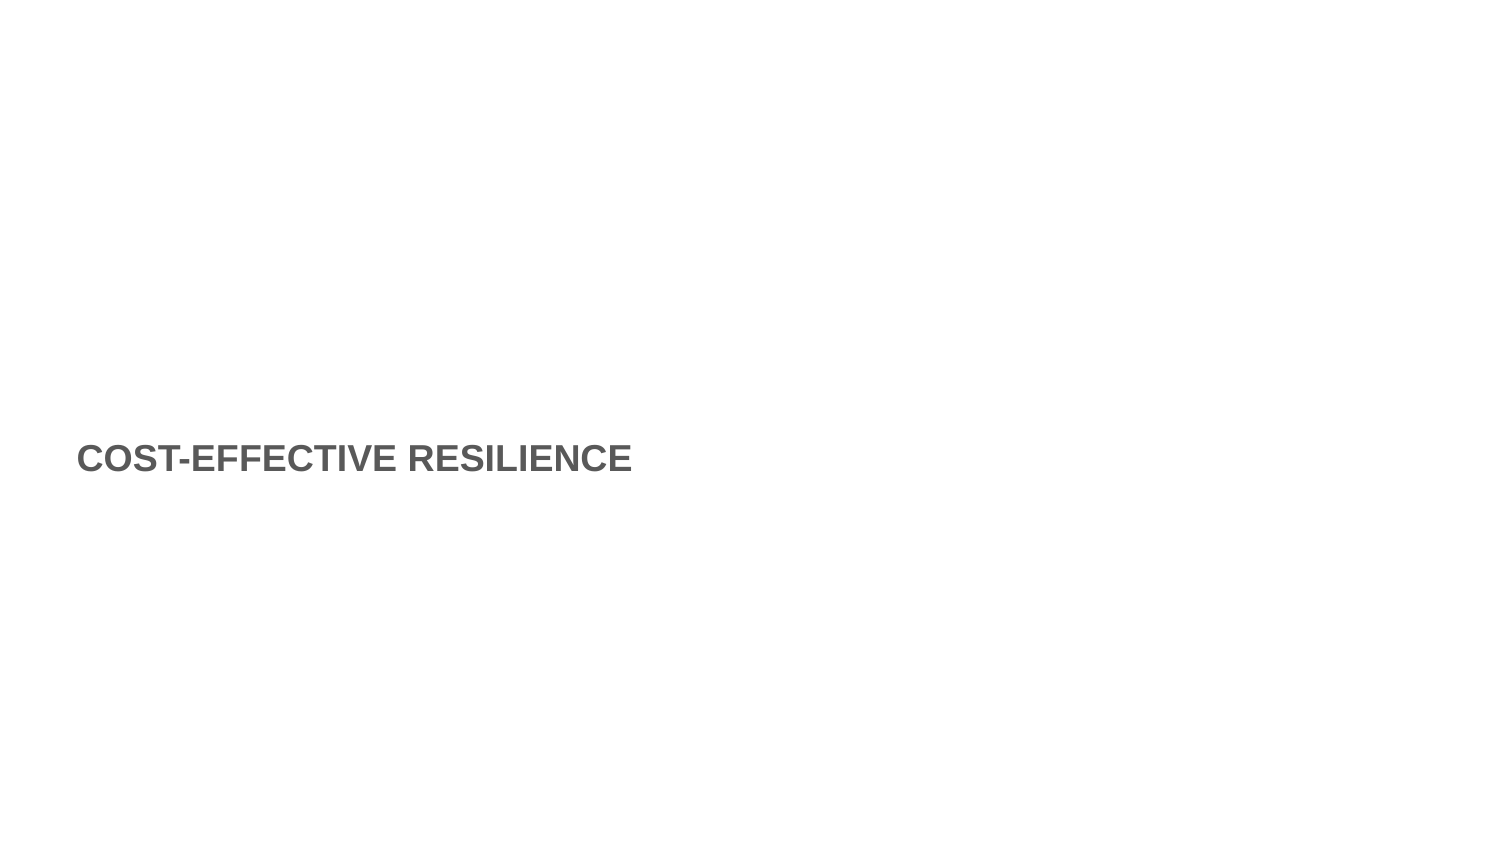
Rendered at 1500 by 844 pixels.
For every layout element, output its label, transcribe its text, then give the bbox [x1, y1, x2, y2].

list COST-EFFECTIVE RESILIENCE [51, 189, 1449, 750]
